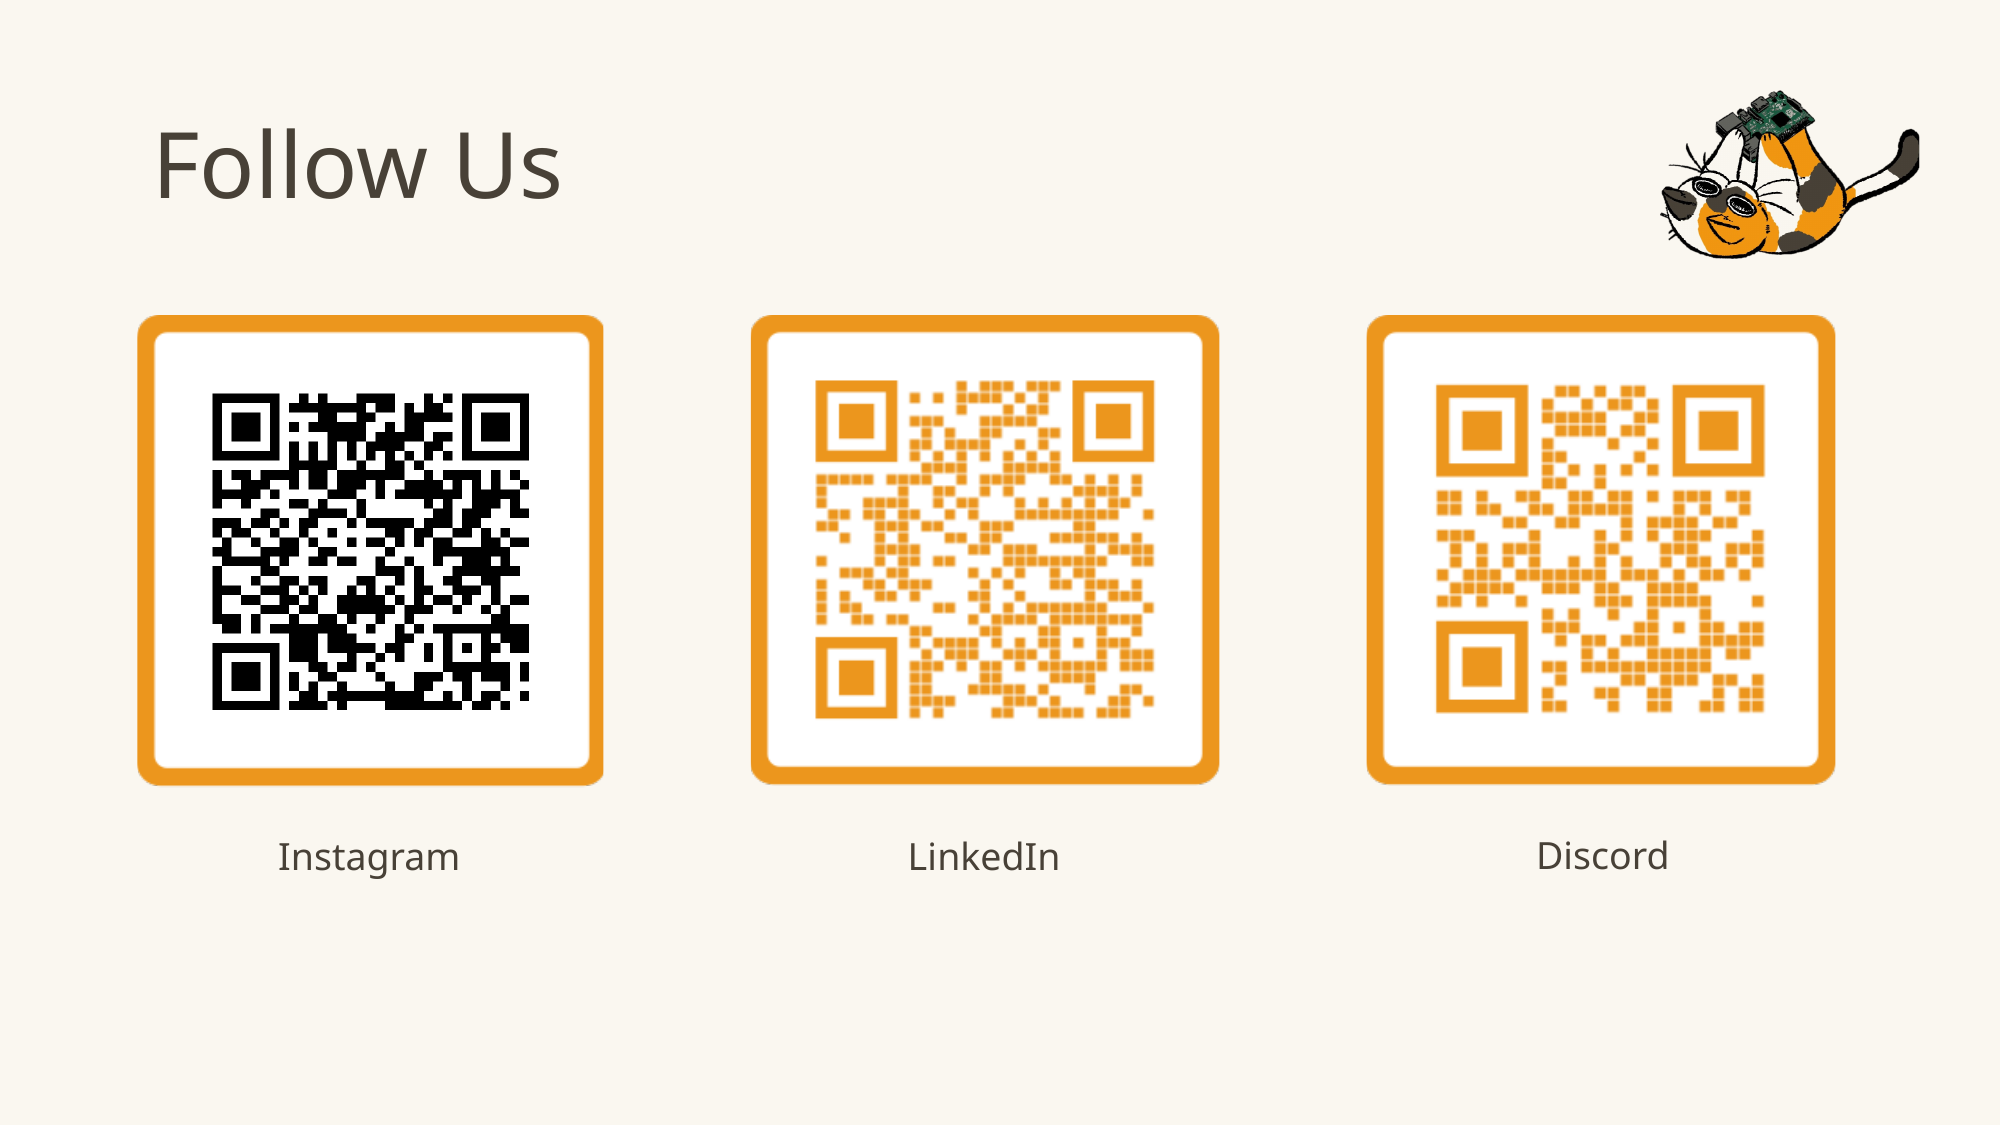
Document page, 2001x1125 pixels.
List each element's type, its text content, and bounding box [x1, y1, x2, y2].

picture [1366, 315, 1836, 788]
title Follow Us [137, 59, 1648, 278]
picture [136, 315, 604, 788]
picture [750, 315, 1220, 788]
text_box LinkedIn [892, 825, 1108, 886]
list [1648, 59, 1920, 278]
text_box Instagram [263, 825, 478, 886]
text_box Discord [1521, 824, 1736, 885]
